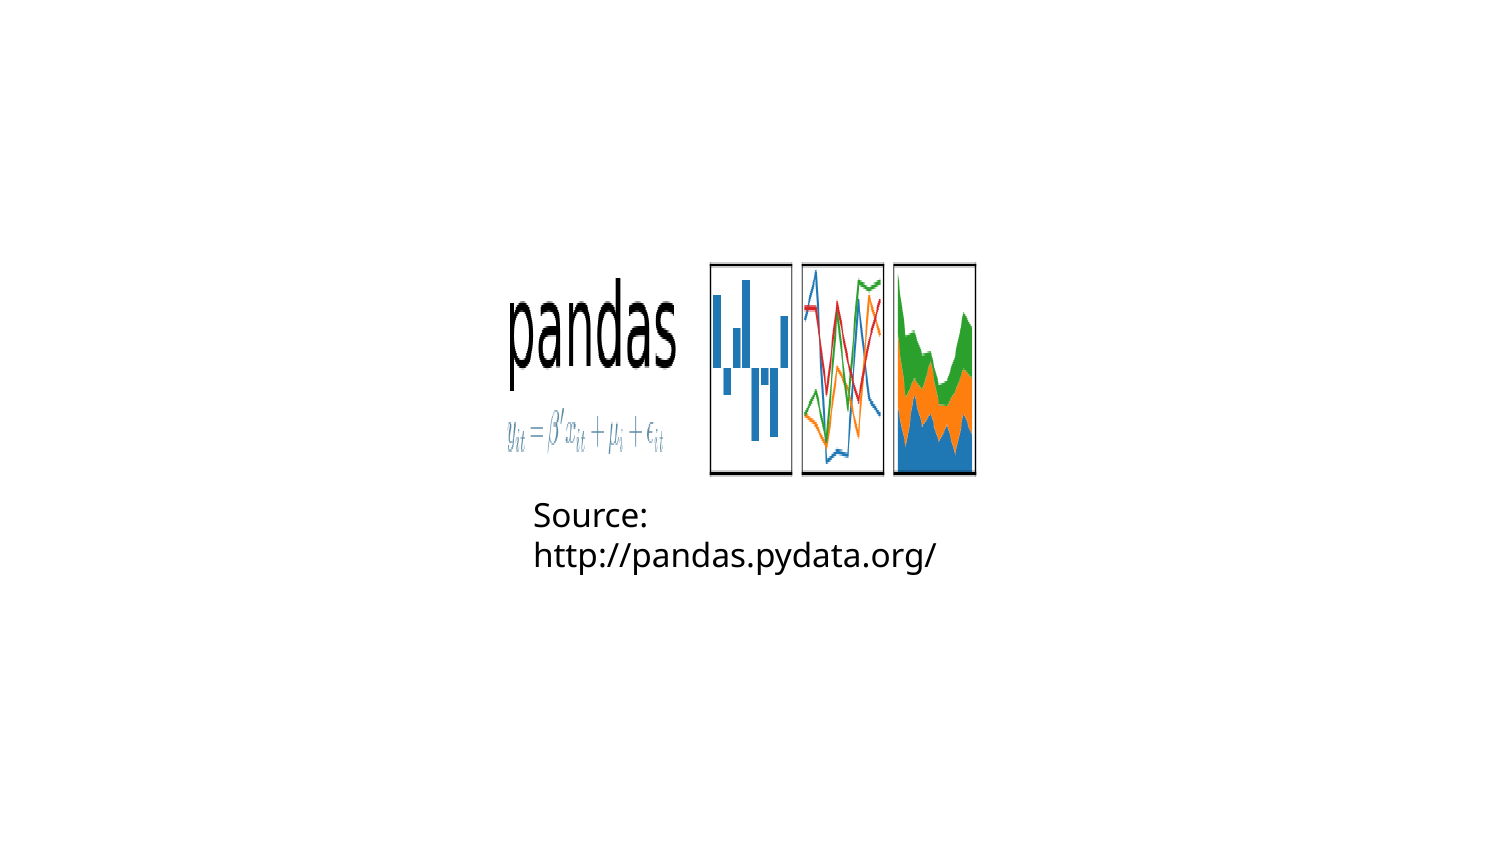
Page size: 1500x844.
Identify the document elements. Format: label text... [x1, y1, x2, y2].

picture [480, 237, 990, 499]
text_box Source: http://pandas.pydata.org/ [518, 486, 1068, 582]
